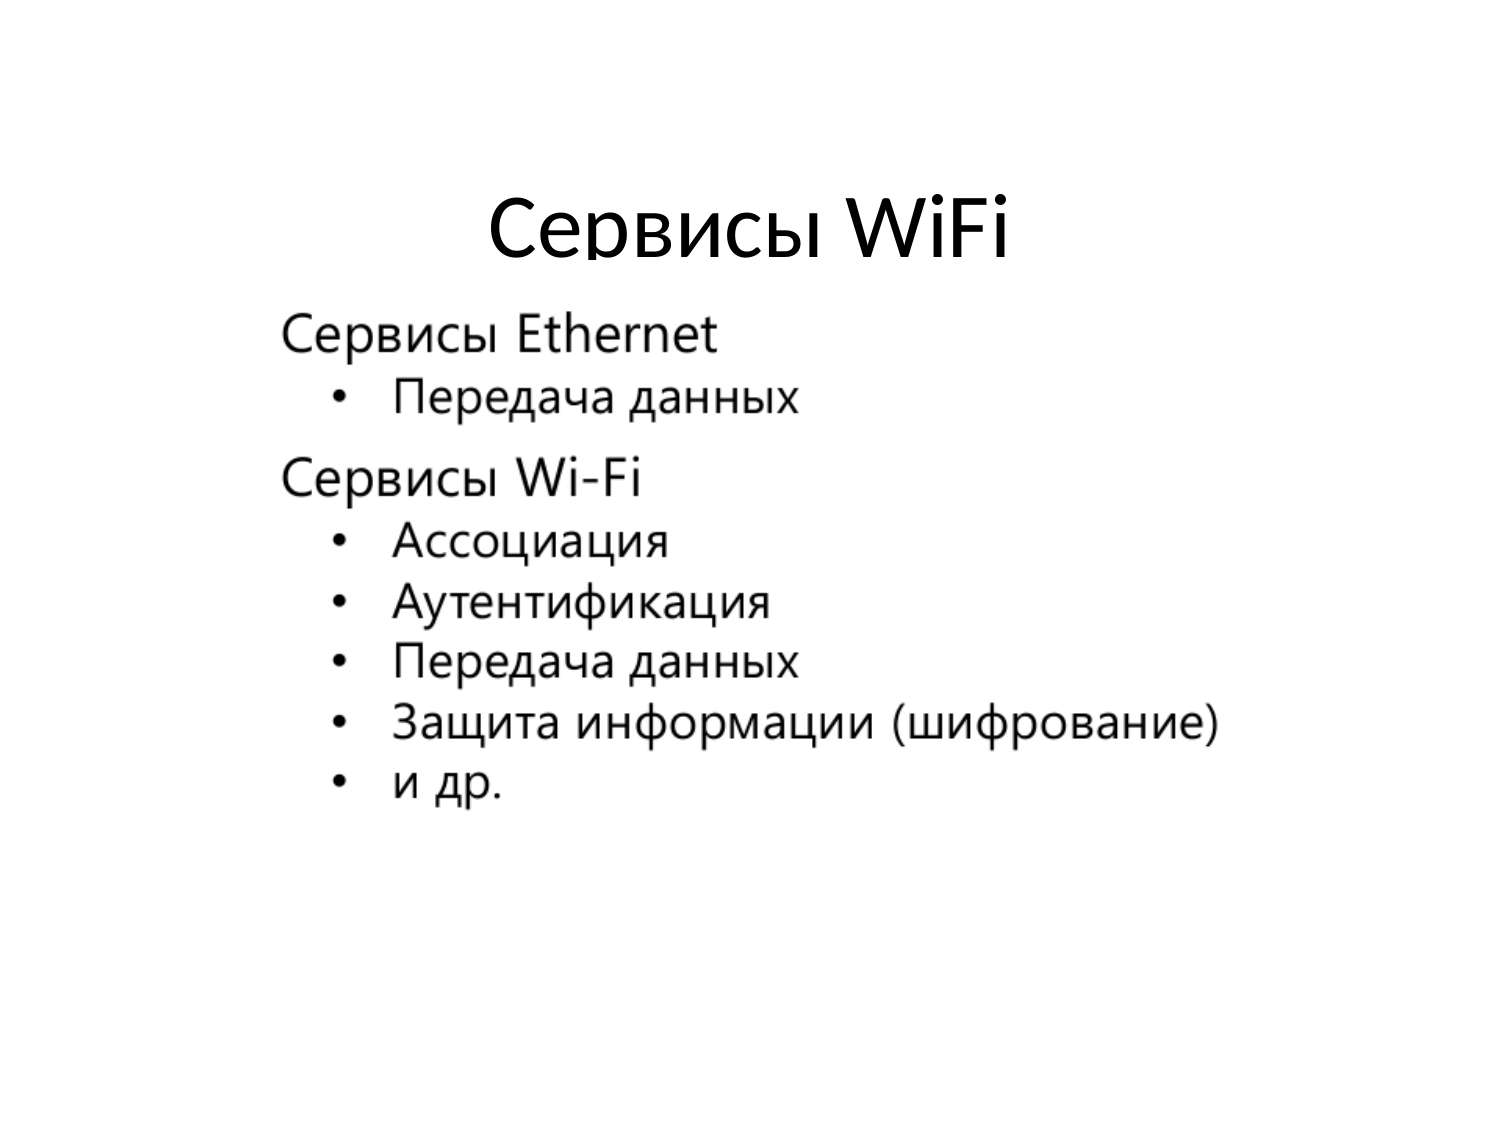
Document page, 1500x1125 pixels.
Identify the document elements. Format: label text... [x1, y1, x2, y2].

picture [226, 260, 1274, 865]
title Сервисы WiFi [112, 99, 1388, 342]
